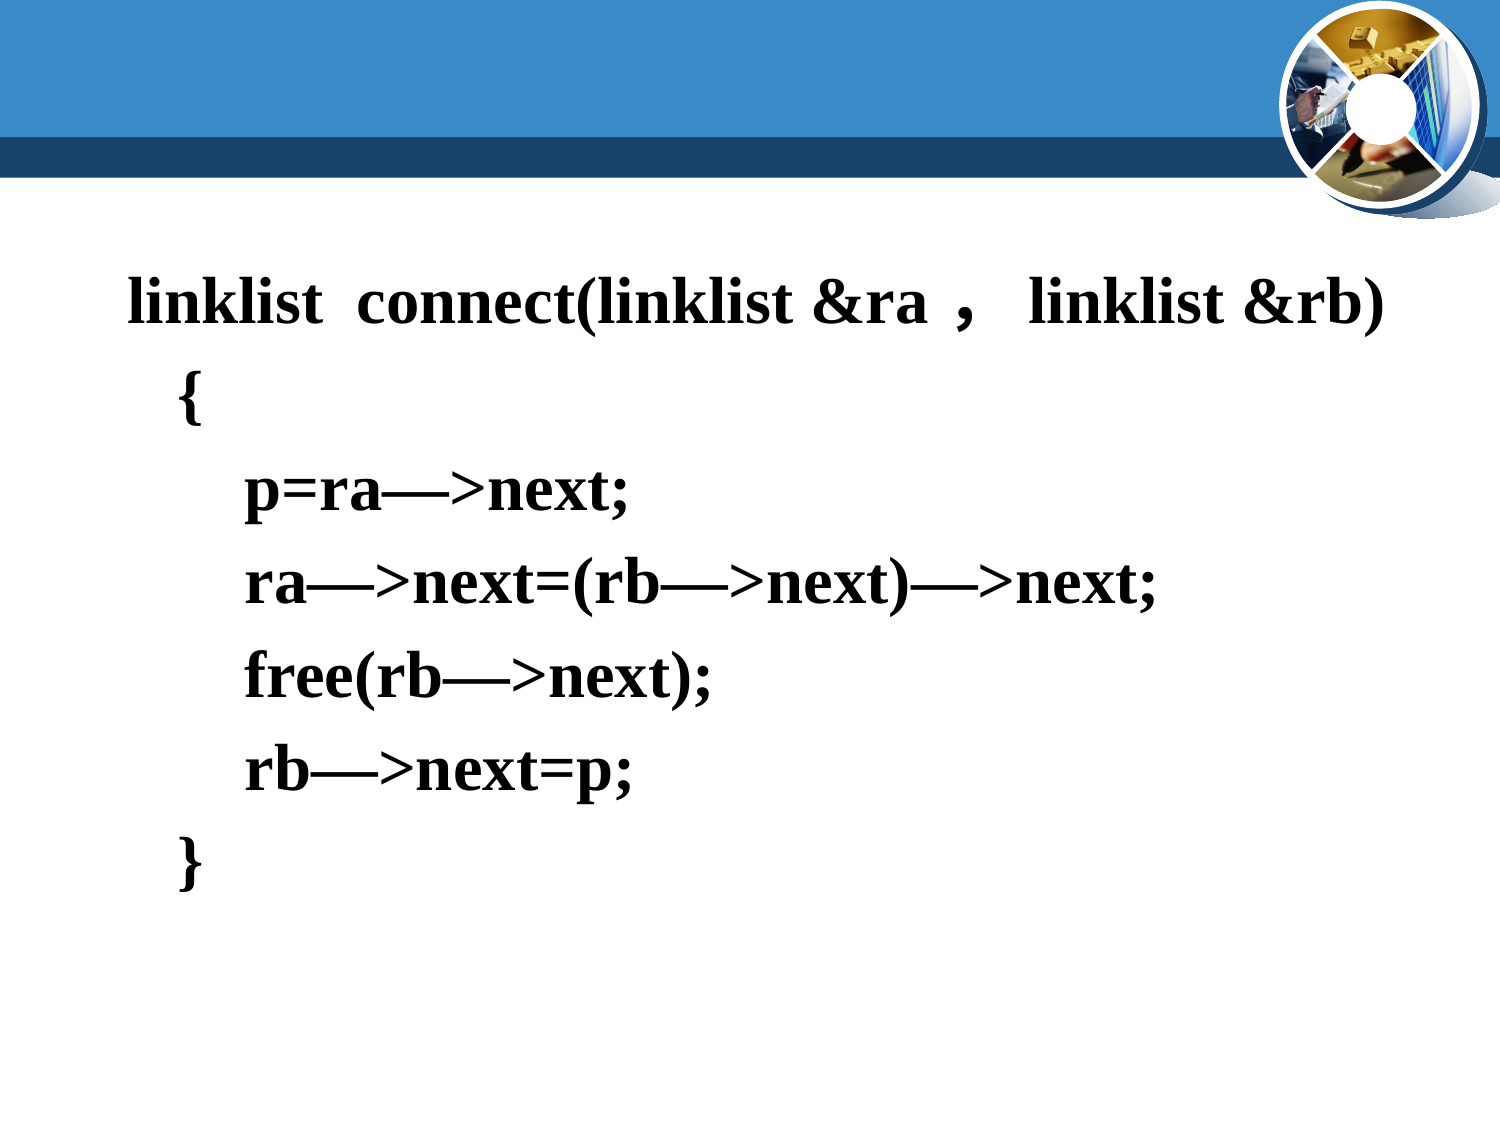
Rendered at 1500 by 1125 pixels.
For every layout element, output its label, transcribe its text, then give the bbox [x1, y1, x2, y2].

picture [1286, 38, 1356, 170]
text_box linklist connect(linklist &ra，linklist &rb) { p=ra—>next; ra—>next=(rb—>next)—>next; free(rb—>next); rb—>next=p; } [112, 249, 1500, 1125]
picture [1316, 8, 1440, 81]
picture [1403, 37, 1472, 172]
picture [1314, 133, 1442, 202]
